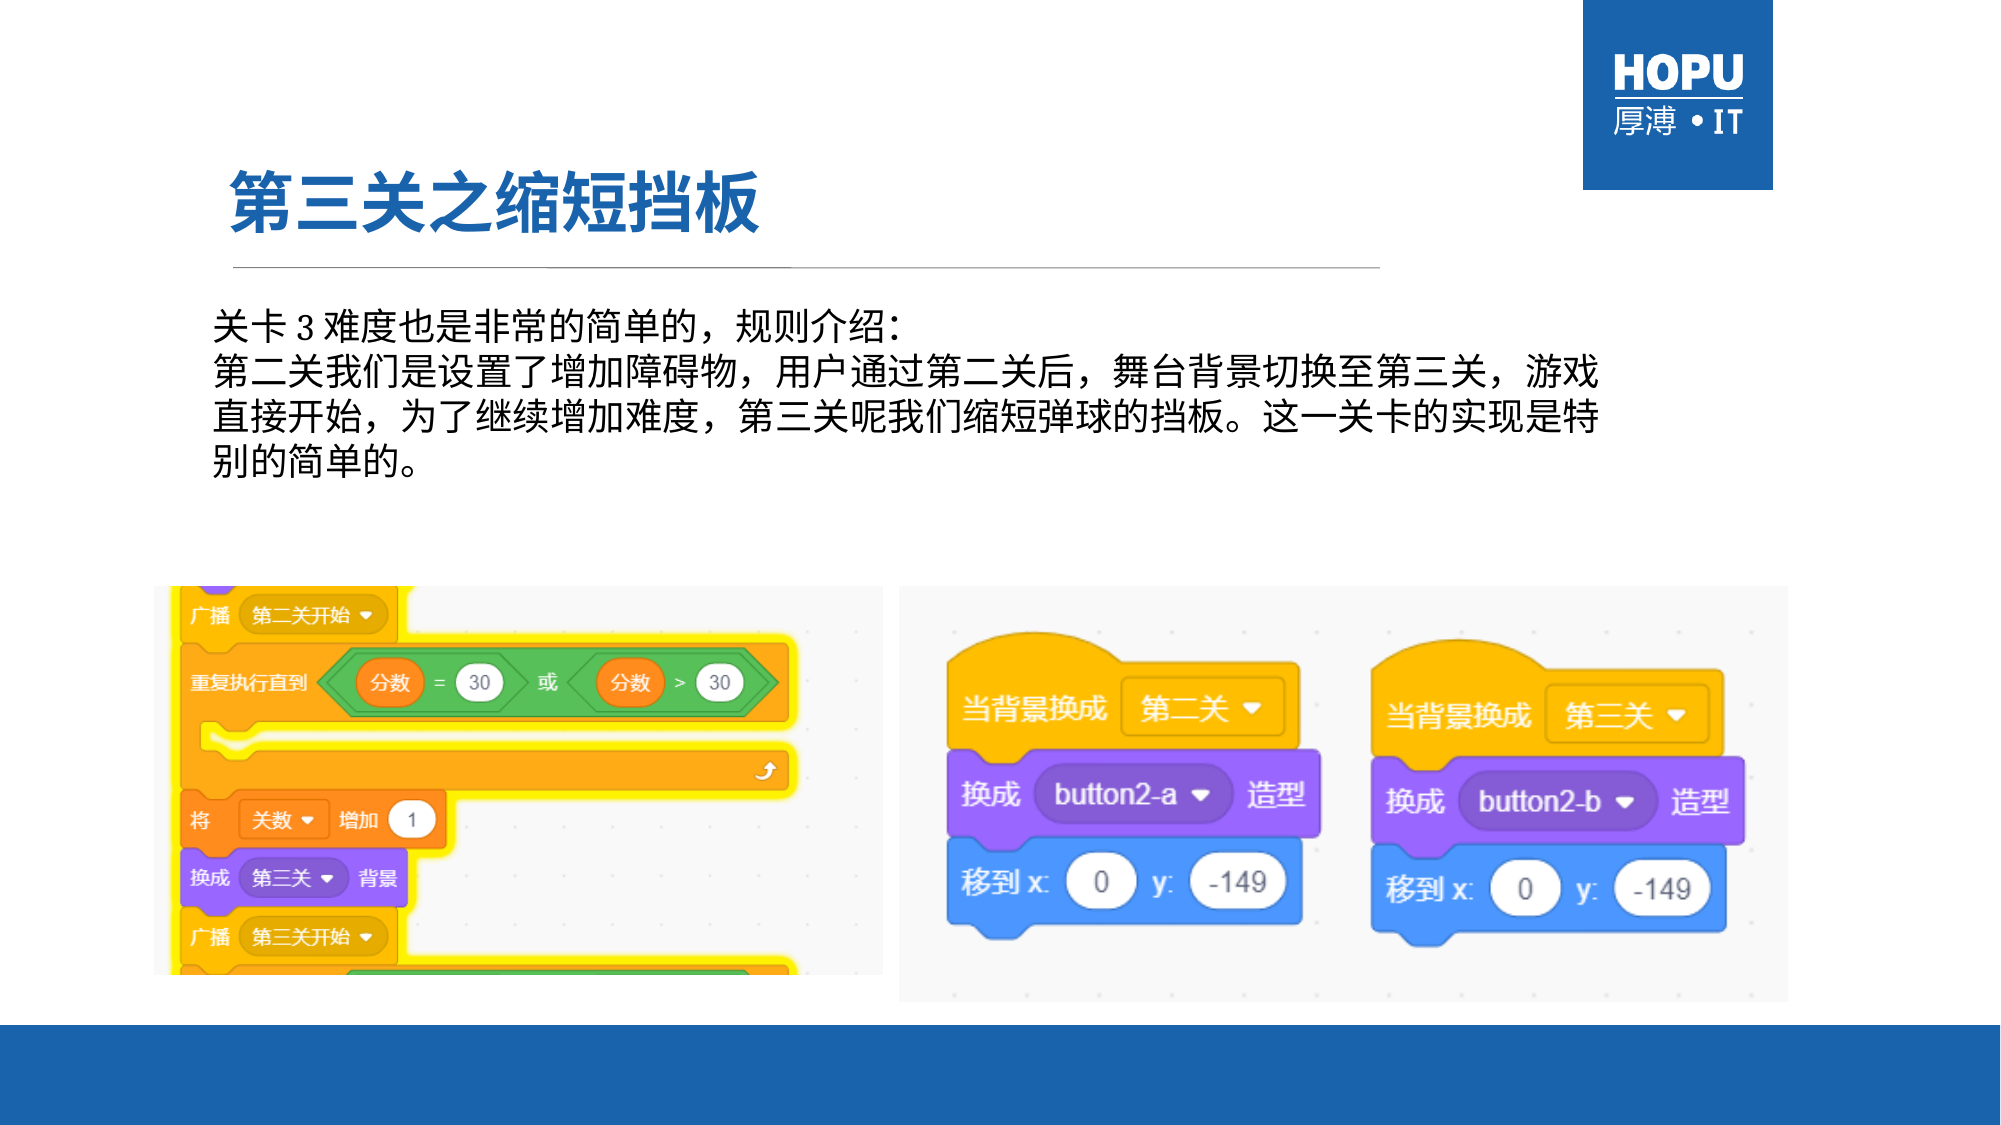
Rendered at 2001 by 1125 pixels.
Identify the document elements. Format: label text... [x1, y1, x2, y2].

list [154, 586, 883, 975]
title 第三关之缩短挡板 [212, 62, 1788, 250]
picture [899, 586, 1788, 1002]
text_box 关卡3难度也是非常的简单的，规则介绍： 第二关我们是设置了增加障碍物，用户通过第二关后，舞台背景切换至第三关，游戏直接开始，为了继续增加难度，第三关呢我们缩短弹球的挡板。这一关卡的实现是特别的简单的。 [198, 295, 1650, 491]
picture [1583, 0, 1773, 62]
